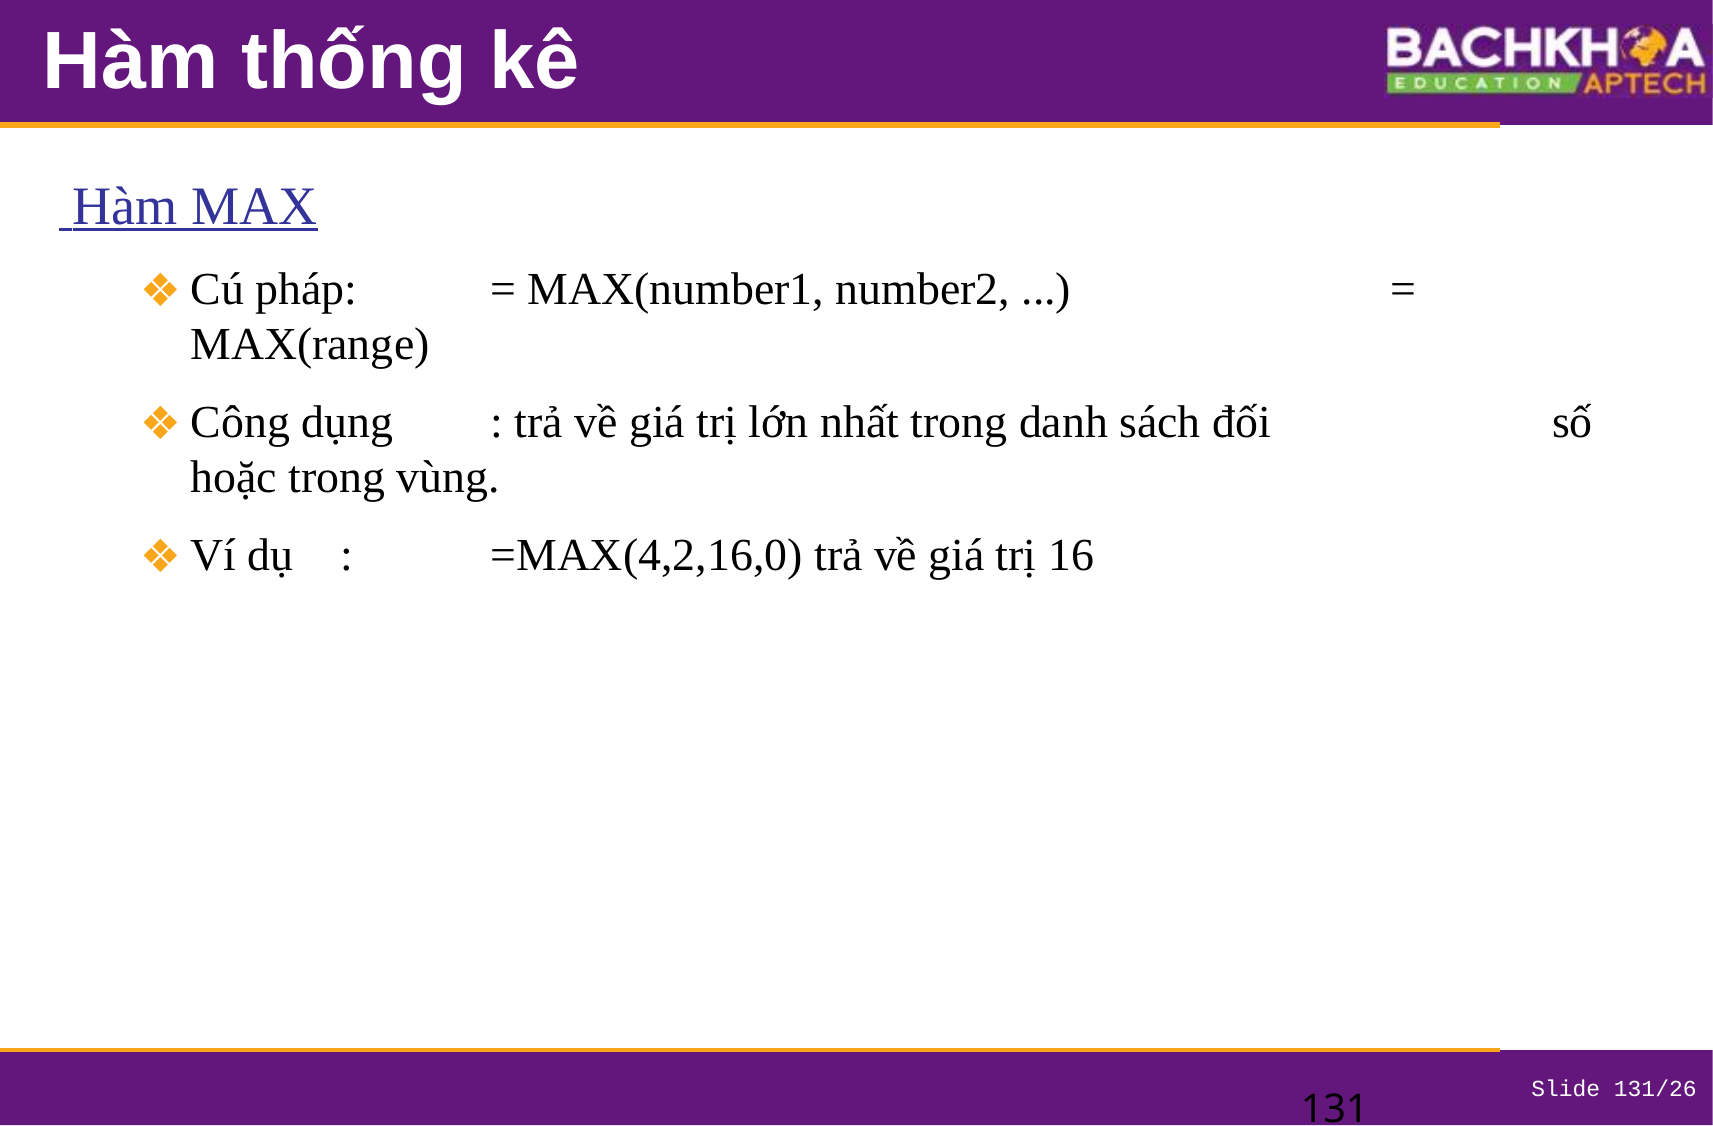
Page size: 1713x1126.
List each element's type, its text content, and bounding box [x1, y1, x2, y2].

picture [1670, 24, 1713, 98]
text_box ‹#› [1284, 1075, 1685, 1126]
list Hàm MAX Cú pháp: = MAX(number1, number2, ...) = MAX(range) Công dụng : trả về giá trị lớn nhất trong danh sách đối số hoặc trong vùng. Ví dụ : =MAX(4,2,16,0) trả về giá trị 16 [42, 162, 1670, 1038]
title Hàm thống kê [42, 7, 1670, 125]
